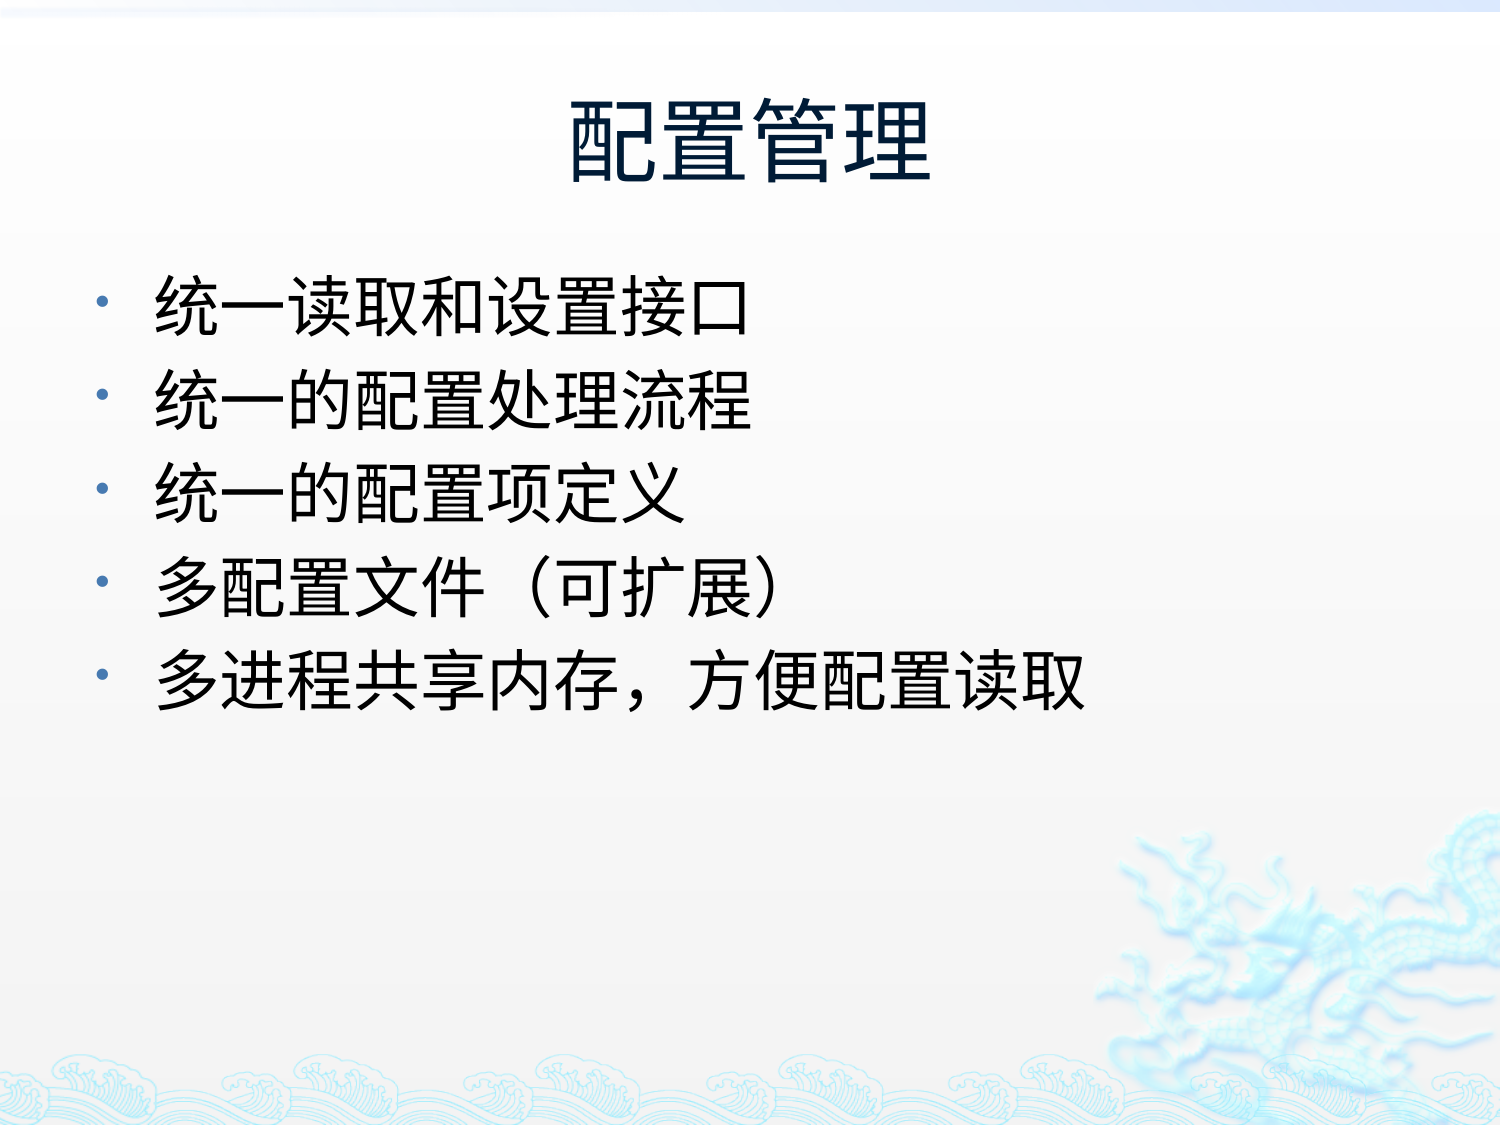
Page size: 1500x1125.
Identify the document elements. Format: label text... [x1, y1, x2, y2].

list 统一读取和设置接口 统一的配置处理流程 统一的配置项定义 多配置文件（可扩展） 多进程共享内存，方便配置读取 [82, 257, 1432, 1001]
title 配置管理 [75, 45, 1425, 233]
